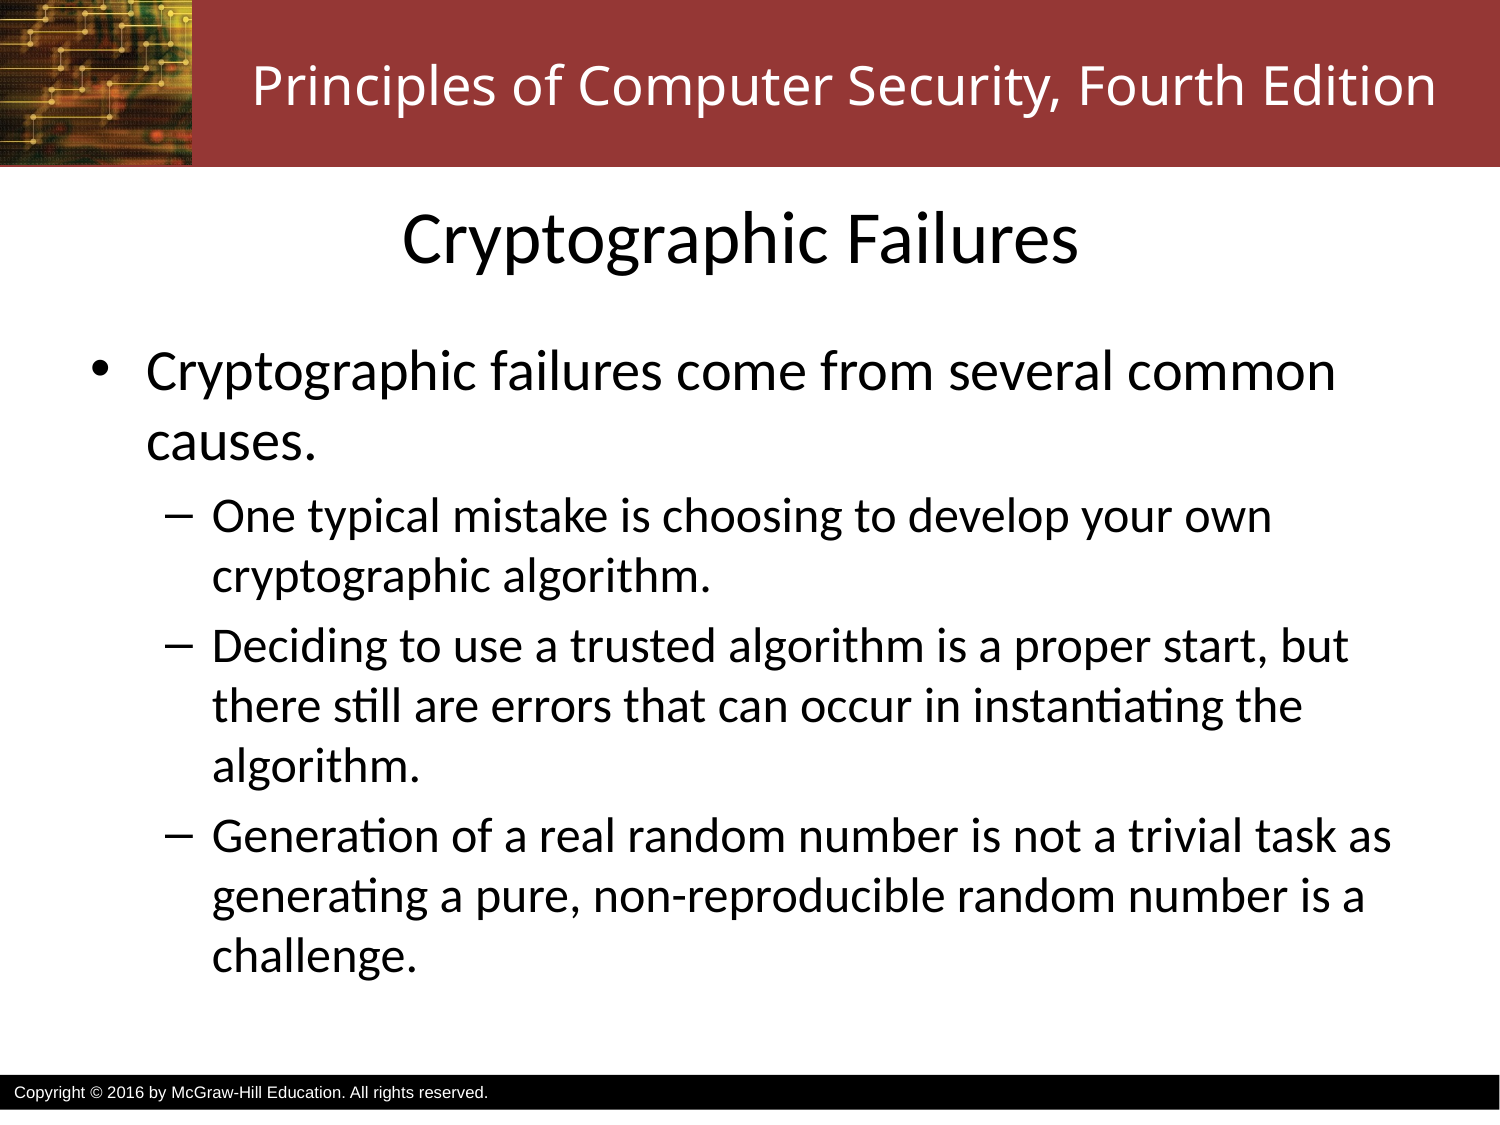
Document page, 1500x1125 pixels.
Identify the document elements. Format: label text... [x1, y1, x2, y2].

title Cryptographic Failures [75, 181, 1425, 324]
list Cryptographic failures come from several common causes. One typical mistake is choosing to develop your own cryptographic algorithm. Deciding to use a trusted algorithm is a proper start, but there still are errors that can occur in instantiating the algorithm. Generation of a real random number is not a trivial task as generating a pure, non-reproducible random number is a challenge. [75, 324, 1425, 1005]
picture [0, 0, 192, 165]
